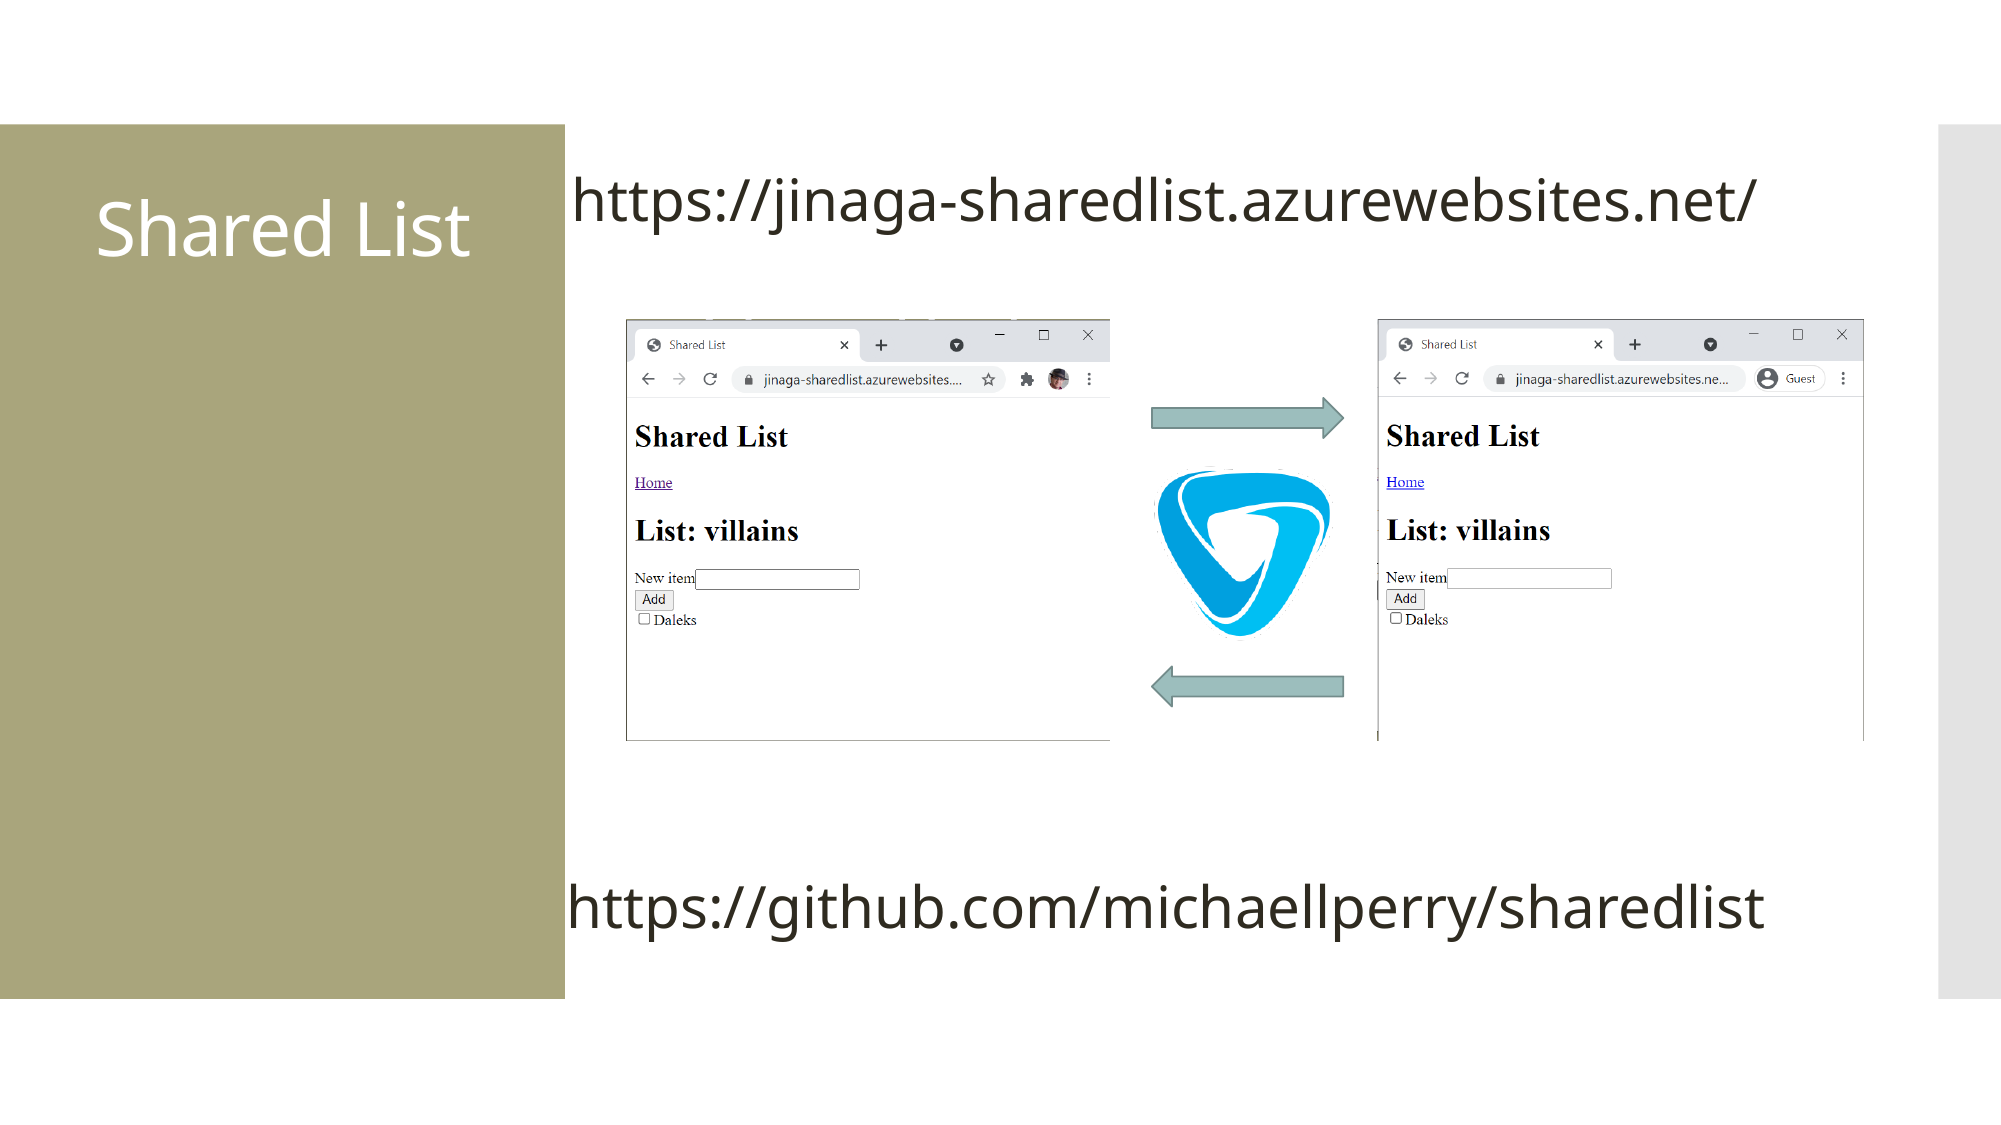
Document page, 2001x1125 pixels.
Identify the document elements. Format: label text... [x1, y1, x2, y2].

title Shared List [41, 184, 525, 940]
text_box [1151, 397, 1345, 439]
picture [1377, 319, 1864, 741]
picture [1151, 460, 1336, 645]
text_box [1151, 665, 1345, 708]
text_box https://github.com/michaellperry/sharedlist [551, 862, 1781, 948]
text_box https://jinaga-sharedlist.azurewebsites.net/ [556, 155, 1773, 241]
picture [626, 319, 1111, 741]
